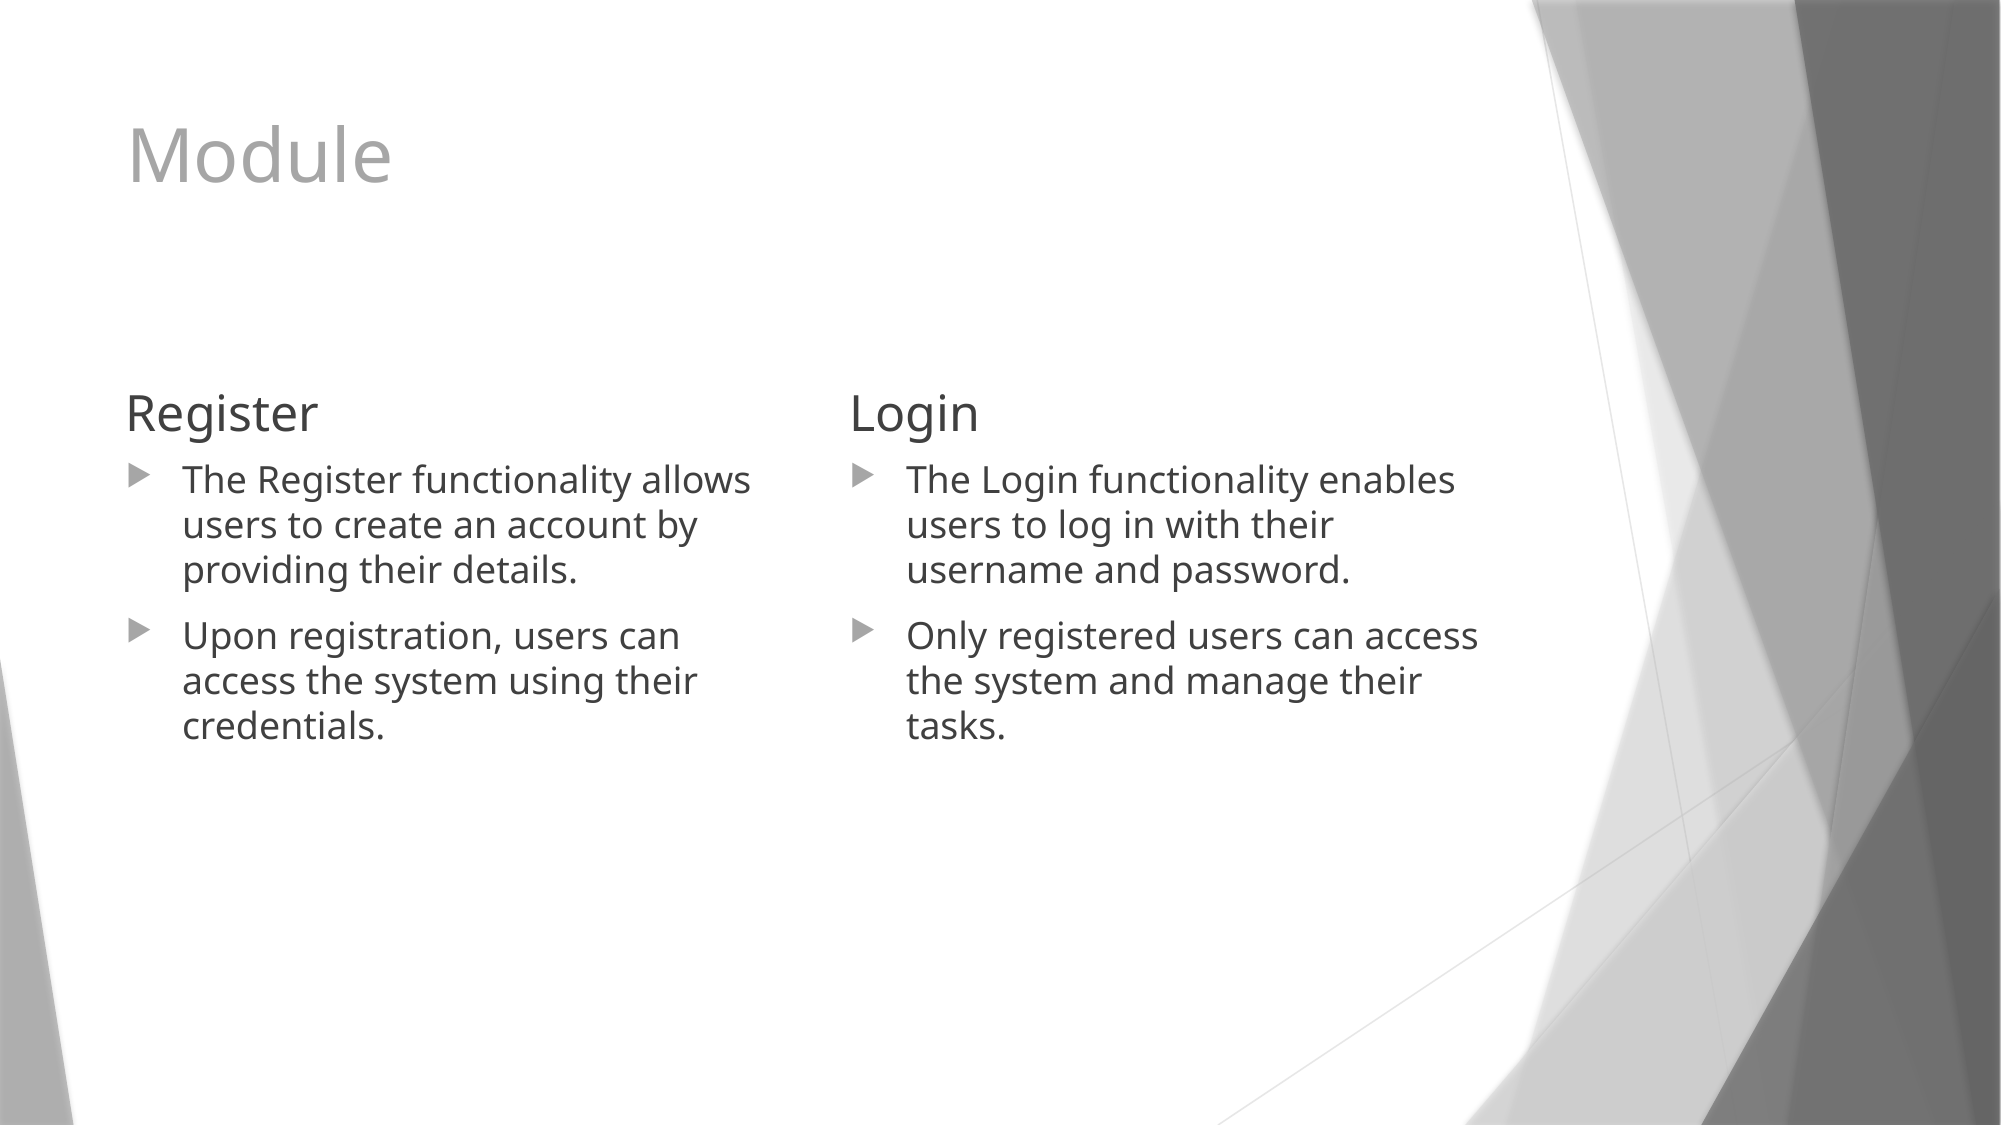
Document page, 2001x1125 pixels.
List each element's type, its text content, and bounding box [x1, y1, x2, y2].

list The Login functionality enables users to log in with their username and password. Only registered users can access the system and manage their tasks. [834, 448, 1522, 991]
list Login [834, 354, 1522, 448]
list The Register functionality allows users to create an account by providing their details. Upon registration, users can access the system using their credentials. [110, 448, 798, 991]
title Module [111, 99, 1522, 317]
list Register [110, 354, 798, 448]
